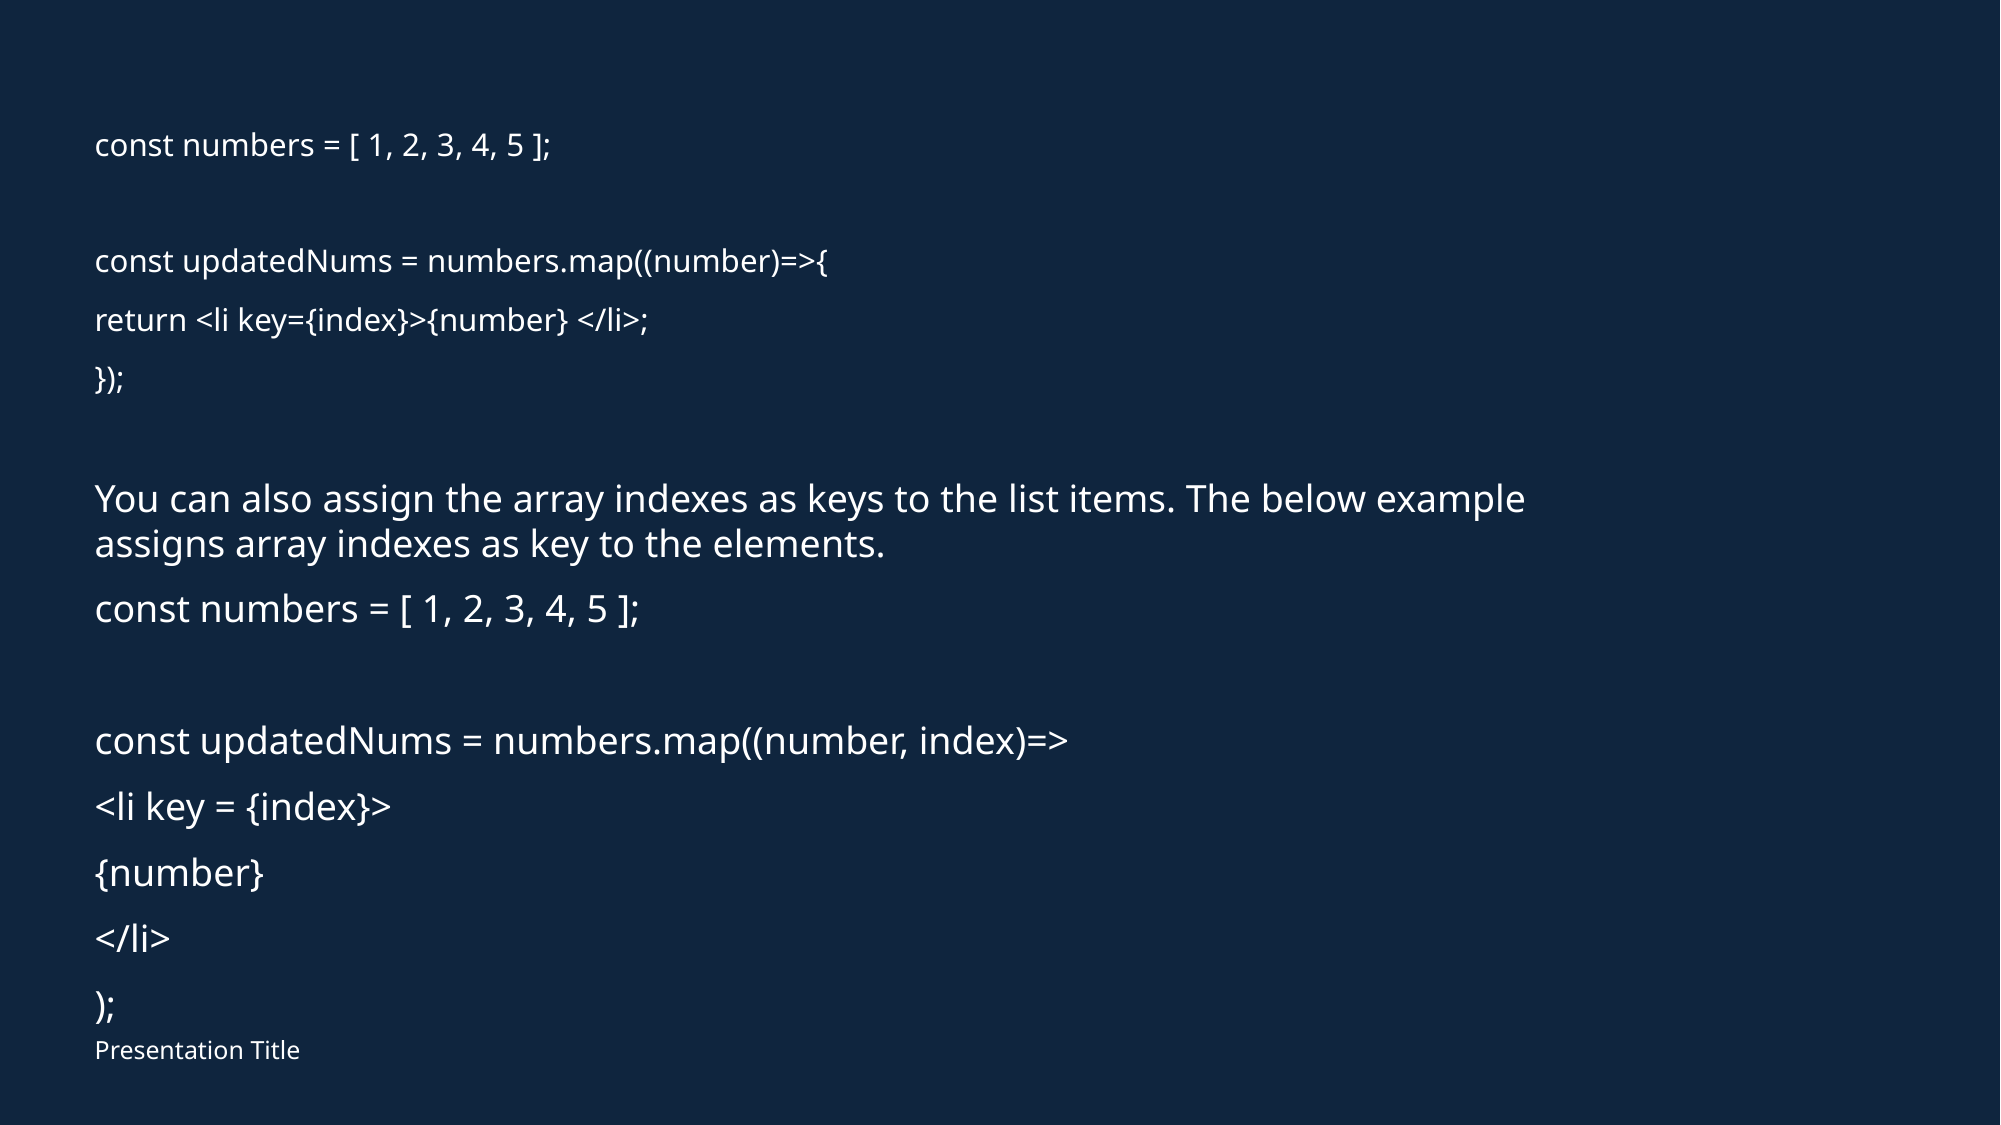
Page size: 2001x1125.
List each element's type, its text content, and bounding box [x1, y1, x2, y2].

footer Presentation Title [79, 1020, 755, 1080]
list const numbers = [ 1, 2, 3, 4, 5 ]; const updatedNums = numbers.map((number)=>{ return <li key={index}>{number} </li>; }); You can also assign the array indexes as keys to the list items. The below example assigns array indexes as key to the elements. const numbers = [ 1, 2, 3, 4, 5 ]; const updatedNums = numbers.map((number, index)=> <li key = {index}> {number} </li> ); [79, 117, 1663, 1042]
